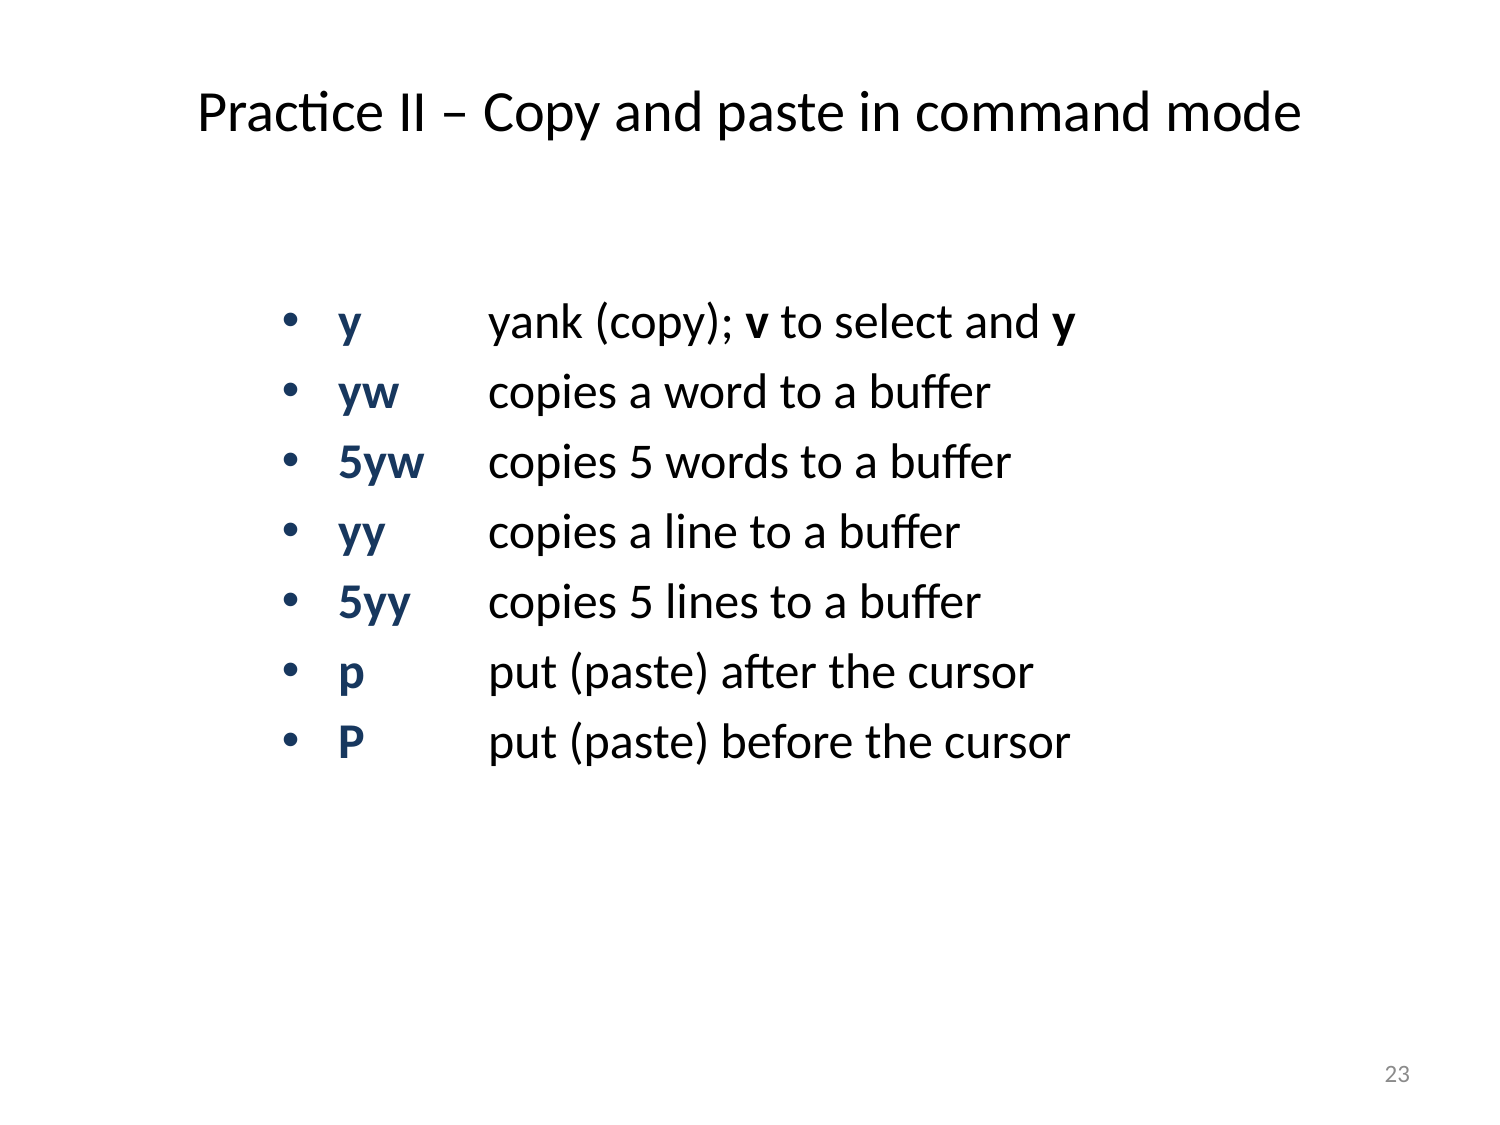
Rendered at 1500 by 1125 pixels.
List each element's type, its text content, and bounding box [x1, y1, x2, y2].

slide_number 23 [1074, 1042, 1425, 1103]
title Practice II – Copy and paste in command mode [75, 45, 1425, 172]
list y yank (copy); v to select and y yw copies a word to a buffer 5yw copies 5 words to a buffer yy copies a line to a buffer 5yy copies 5 lines to a buffer p put (paste) after the cursor P put (paste) before the cursor [266, 281, 1249, 827]
